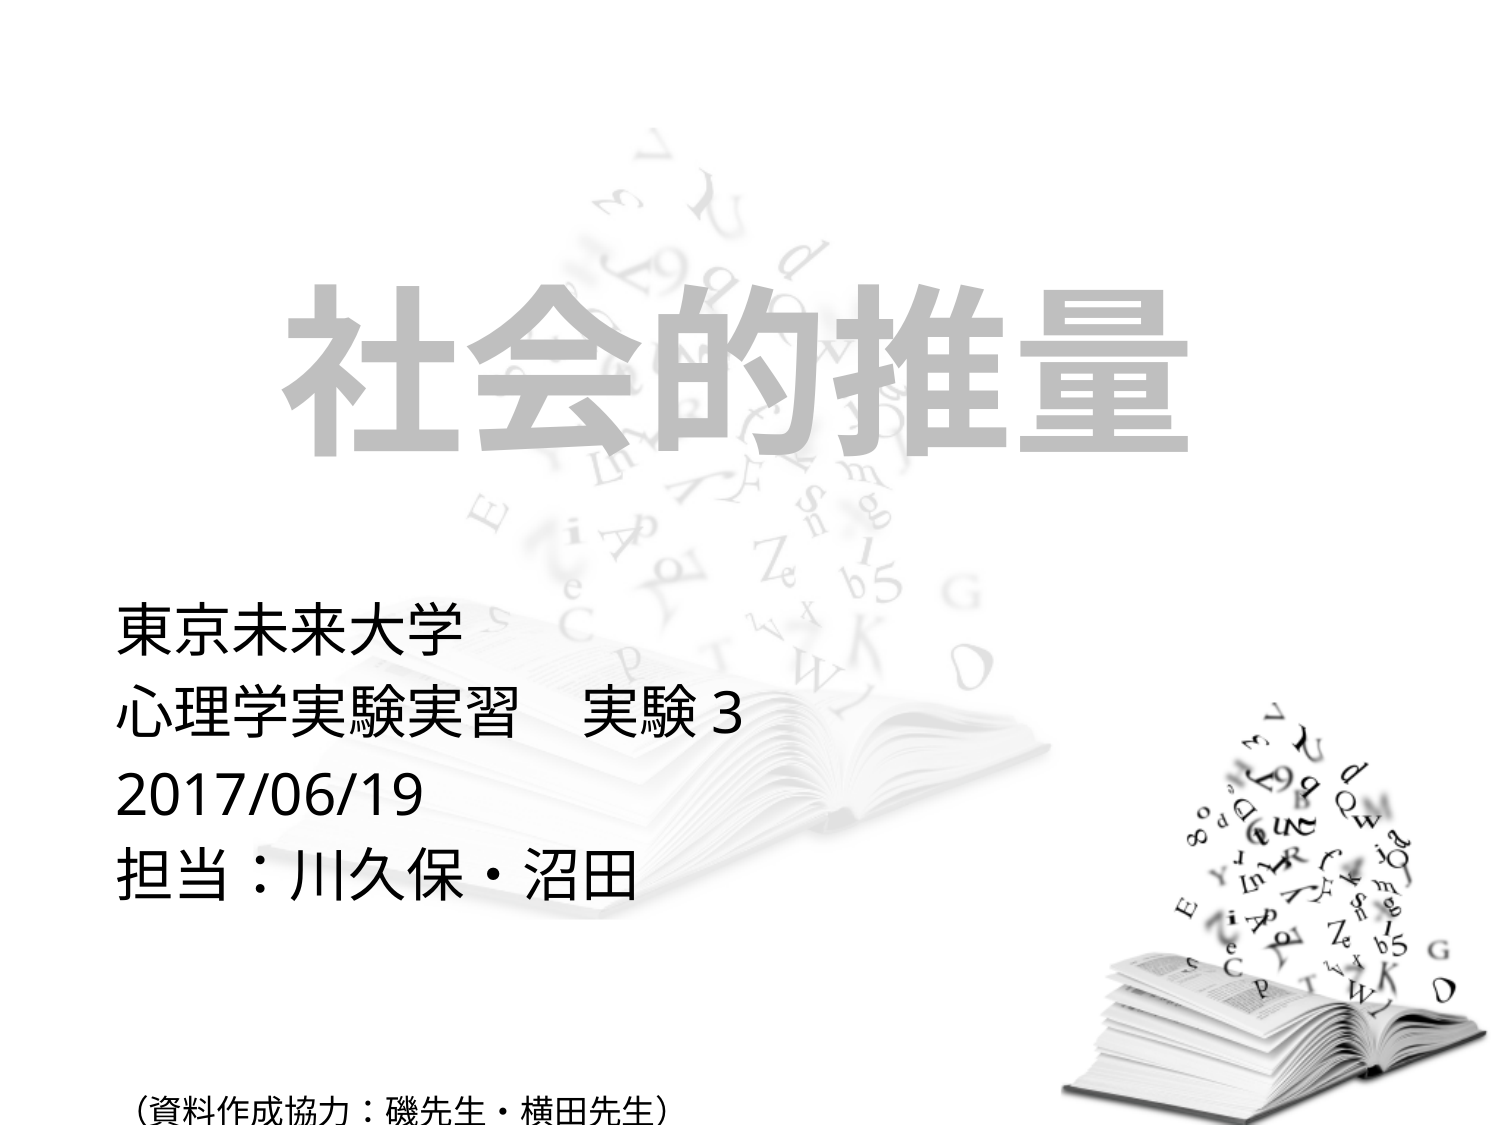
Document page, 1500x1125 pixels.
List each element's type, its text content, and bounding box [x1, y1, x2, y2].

title 社会的推量 [100, 243, 1376, 485]
text_box 東京未来大学 心理学実験実習 実験3 2017/06/19 担当：川久保・沼田 （資料作成協力：磯先生・横田先生） [100, 586, 868, 799]
picture [0, 0, 1500, 1125]
